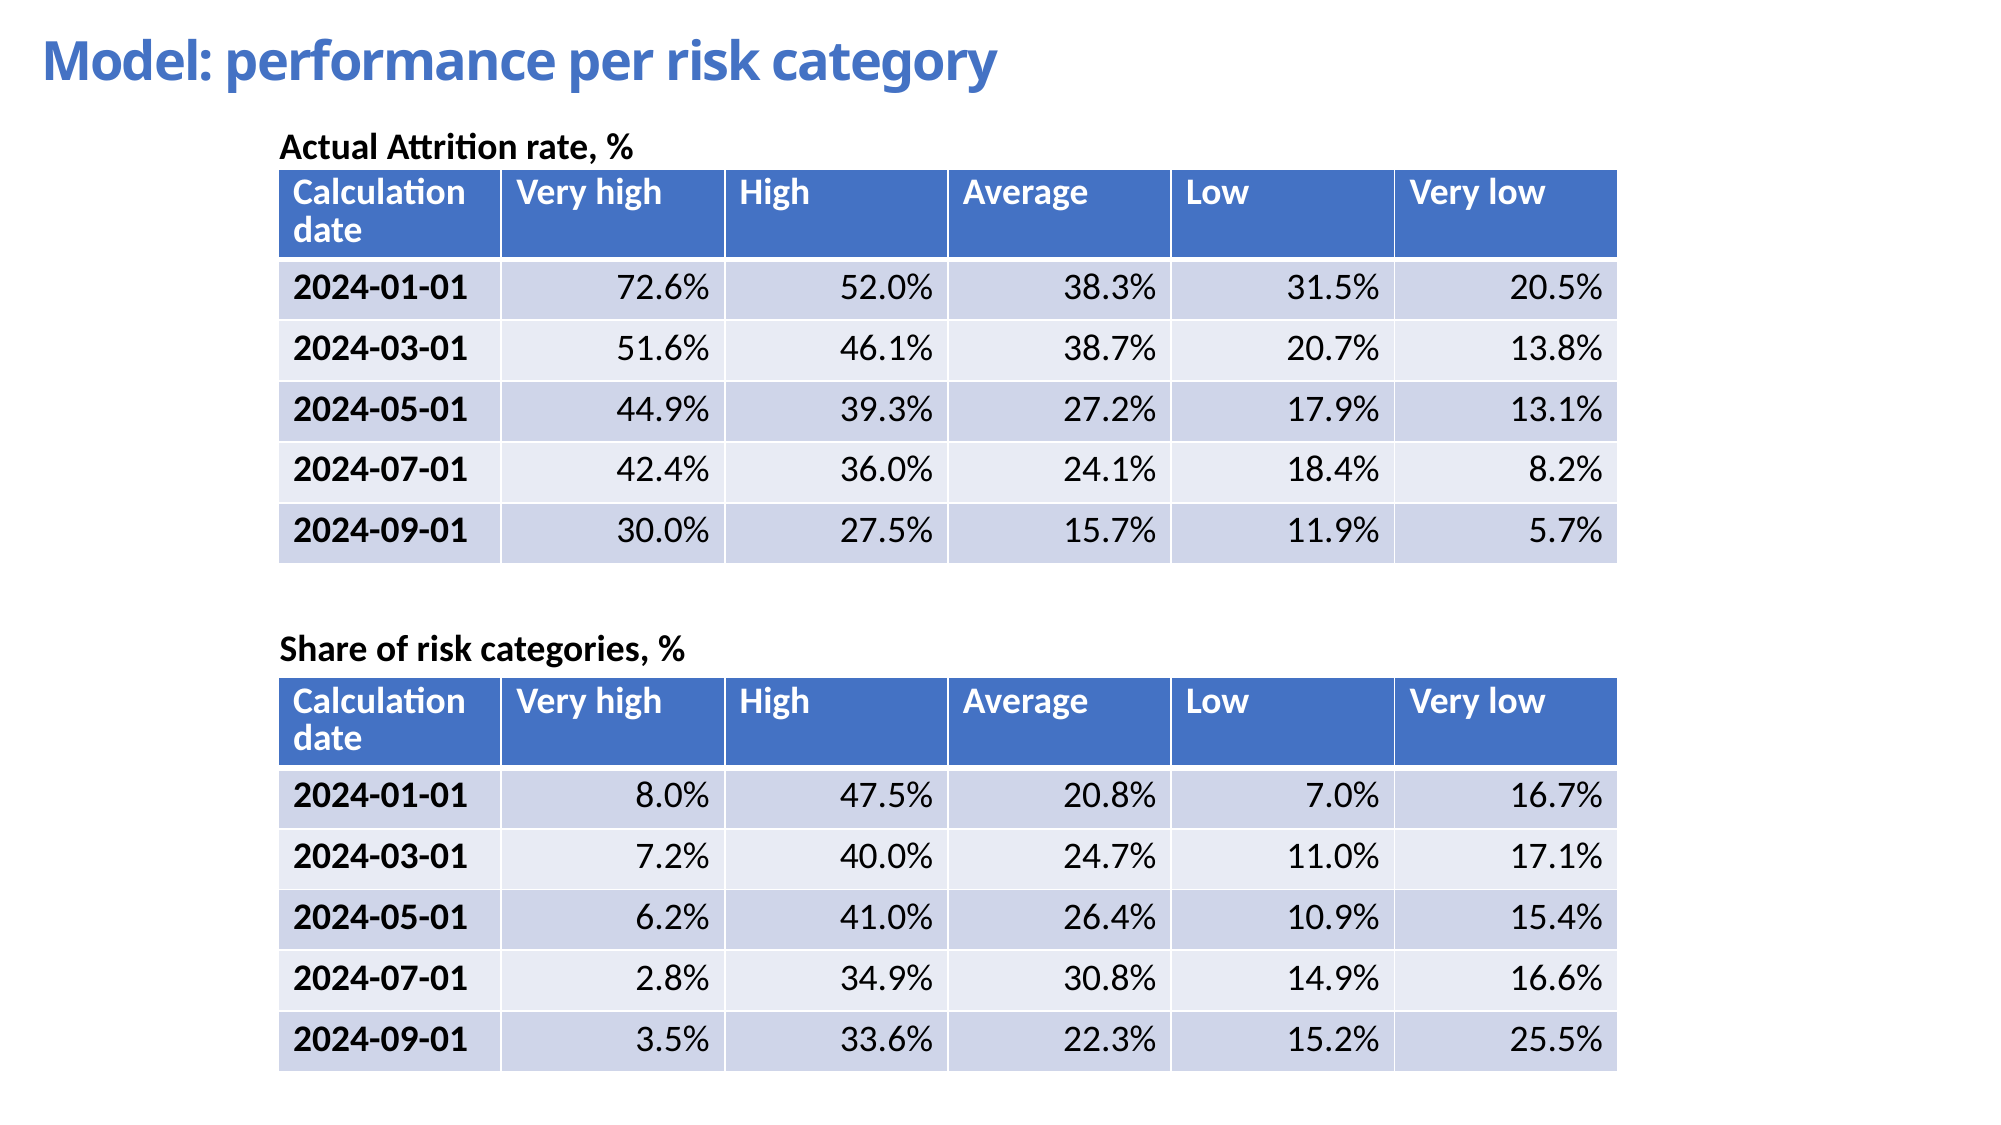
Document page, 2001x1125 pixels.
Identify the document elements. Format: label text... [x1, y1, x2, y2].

table_cell 27.2% [949, 382, 1170, 441]
table_cell 2024-07-01 [279, 443, 500, 502]
table_cell 2024-01-01 [279, 262, 500, 319]
table_cell 2024-09-01 [279, 504, 500, 563]
table_cell 42.4% [502, 443, 724, 502]
table_cell 20.7% [1172, 321, 1394, 380]
table_cell 2024-01-01 [279, 771, 500, 828]
table_cell 2024-05-01 [279, 890, 500, 949]
table_cell 25.5% [1395, 1012, 1617, 1071]
table_cell 2024-09-01 [279, 1012, 500, 1071]
table_header High [726, 678, 947, 765]
table_cell 11.0% [1172, 830, 1394, 889]
table_cell 2024-05-01 [279, 382, 500, 441]
table_cell 51.6% [502, 321, 724, 380]
table_cell 44.9% [502, 382, 724, 441]
table_cell 22.3% [949, 1012, 1170, 1071]
table_cell 24.7% [949, 830, 1170, 889]
table_cell 2024-07-01 [279, 951, 500, 1010]
table_cell 30.0% [502, 504, 724, 563]
table_cell 20.5% [1395, 262, 1617, 319]
table_cell 72.6% [502, 262, 724, 319]
table_cell 16.7% [1395, 771, 1617, 828]
table_header Average [949, 678, 1170, 765]
table_cell 3.5% [502, 1012, 724, 1071]
table_cell 17.1% [1395, 830, 1617, 889]
table_header Average [949, 170, 1170, 257]
table_cell 17.9% [1172, 382, 1394, 441]
table_cell 7.2% [502, 830, 724, 889]
table_cell 5.7% [1395, 504, 1617, 563]
table_cell 15.7% [949, 504, 1170, 563]
table_cell 14.9% [1172, 951, 1394, 1010]
table_header Very low [1395, 170, 1617, 257]
table_cell 8.2% [1395, 443, 1617, 502]
table_cell 2024-03-01 [279, 321, 500, 380]
table_cell 38.3% [949, 262, 1170, 319]
table_cell 13.8% [1395, 321, 1617, 380]
table_cell 20.8% [949, 771, 1170, 828]
table_header Calculation date [279, 678, 500, 765]
table_cell 46.1% [726, 321, 947, 380]
table_cell 27.5% [726, 504, 947, 563]
table_cell 30.8% [949, 951, 1170, 1010]
table_cell 47.5% [726, 771, 947, 828]
table_cell 10.9% [1172, 890, 1394, 949]
table_cell 40.0% [726, 830, 947, 889]
table_cell 41.0% [726, 890, 947, 949]
text_box Model: performance per risk category [26, 18, 1932, 99]
table_cell 38.7% [949, 321, 1170, 380]
table_cell 15.2% [1172, 1012, 1394, 1071]
table_cell 24.1% [949, 443, 1170, 502]
table_cell 36.0% [726, 443, 947, 502]
table_header Very high [502, 678, 724, 765]
table_header Very low [1395, 678, 1617, 765]
text_box Actual Attrition rate, % [264, 114, 737, 175]
table_cell 6.2% [502, 890, 724, 949]
table_cell 2024-03-01 [279, 830, 500, 889]
table_cell 52.0% [726, 262, 947, 319]
table_header Low [1172, 170, 1394, 257]
table_header Low [1172, 678, 1394, 765]
table_cell 34.9% [726, 951, 947, 1010]
table_cell 39.3% [726, 382, 947, 441]
table_cell 33.6% [726, 1012, 947, 1071]
table_header High [726, 170, 947, 257]
table_cell 26.4% [949, 890, 1170, 949]
table_cell 18.4% [1172, 443, 1394, 502]
table_cell 15.4% [1395, 890, 1617, 949]
table_cell 8.0% [502, 771, 724, 828]
table_cell 2.8% [502, 951, 724, 1010]
table_header Very high [502, 175, 724, 257]
text_box Share of risk categories, % [264, 616, 737, 677]
table_cell 13.1% [1395, 382, 1617, 441]
table_header Calculation date [279, 175, 500, 257]
table_cell 11.9% [1172, 504, 1394, 563]
table_cell 7.0% [1172, 771, 1394, 828]
table_cell 16.6% [1395, 951, 1617, 1010]
table_cell 31.5% [1172, 262, 1394, 319]
